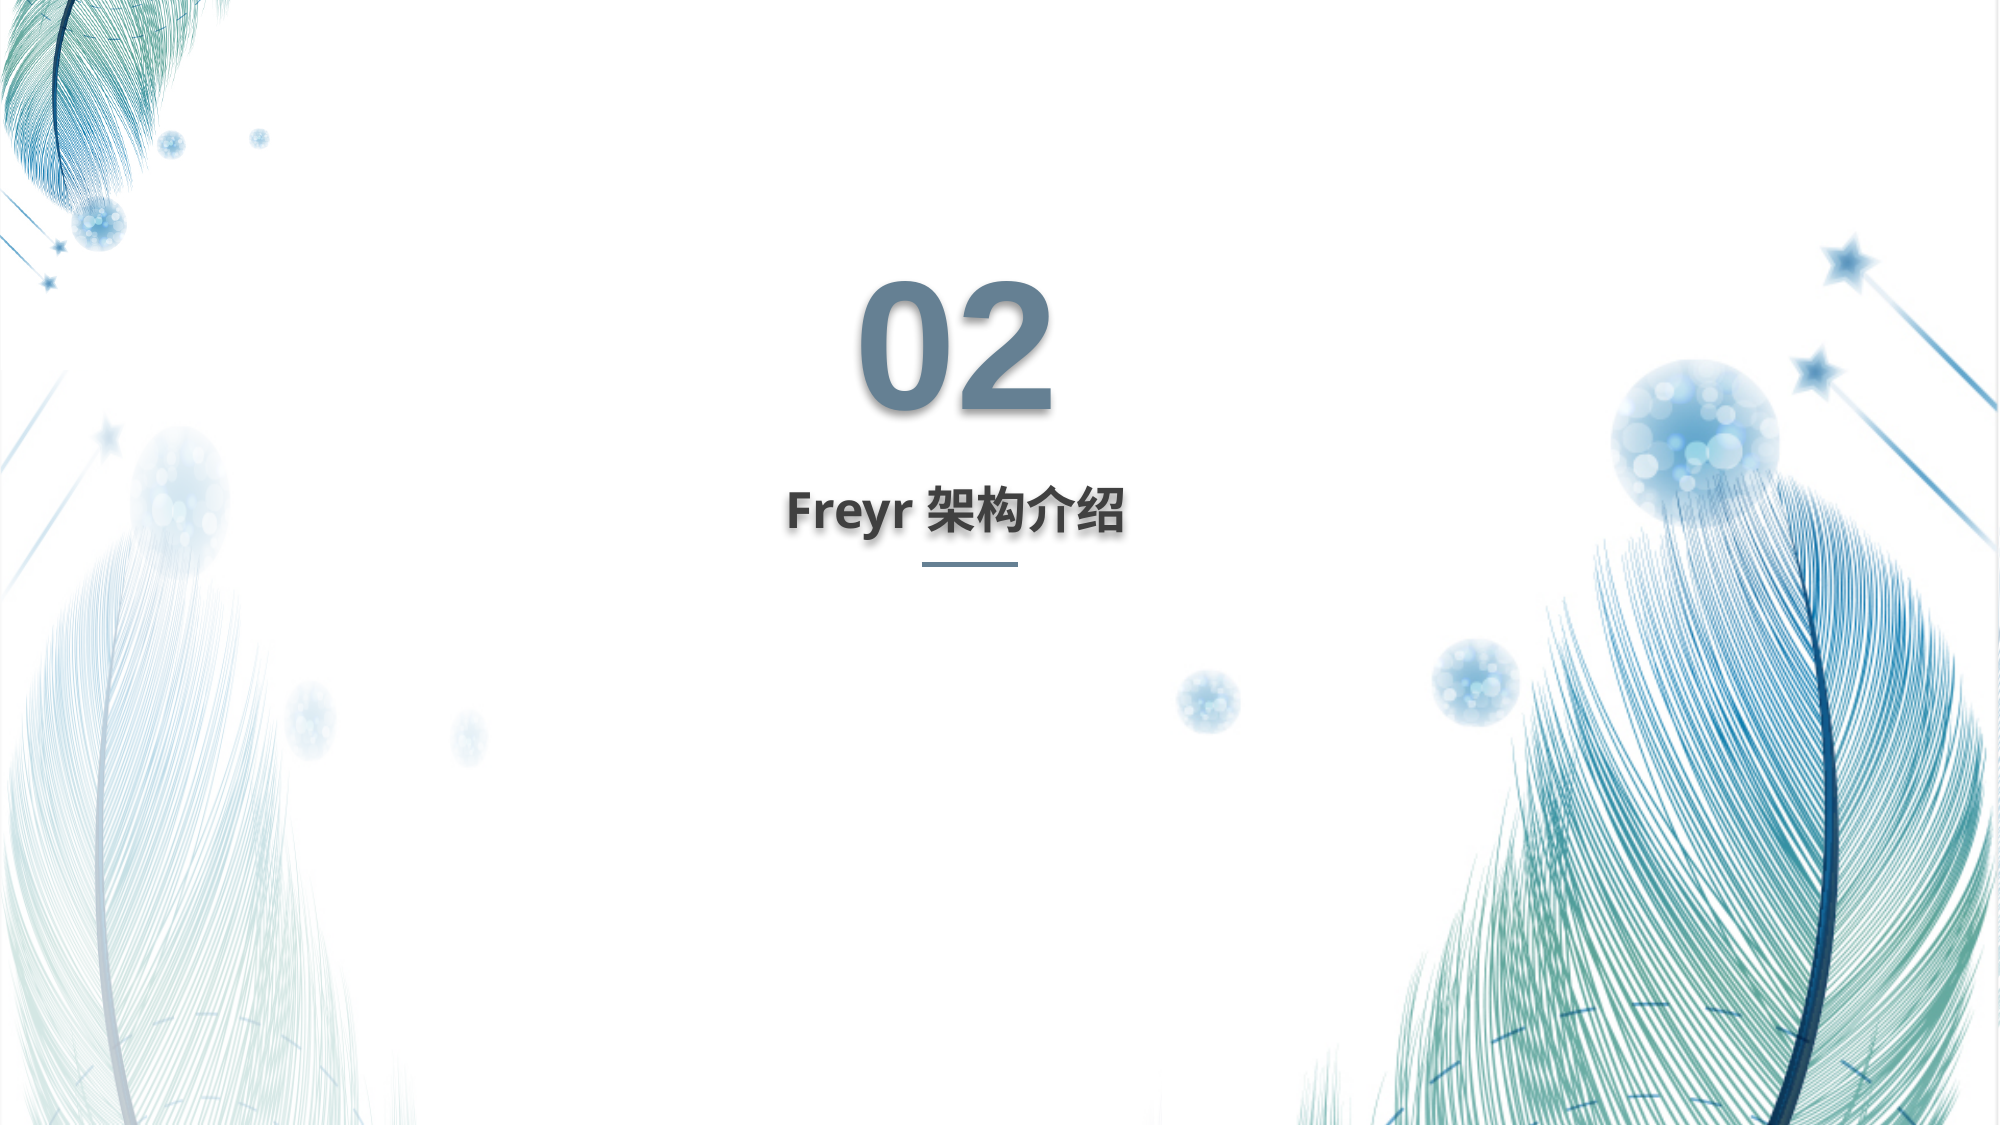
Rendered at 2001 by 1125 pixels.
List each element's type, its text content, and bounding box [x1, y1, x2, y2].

picture [1161, 0, 1999, 1125]
text_box 02 [839, 218, 1124, 454]
picture [0, 0, 319, 370]
text_box Freyr架构介绍 [770, 471, 1141, 546]
